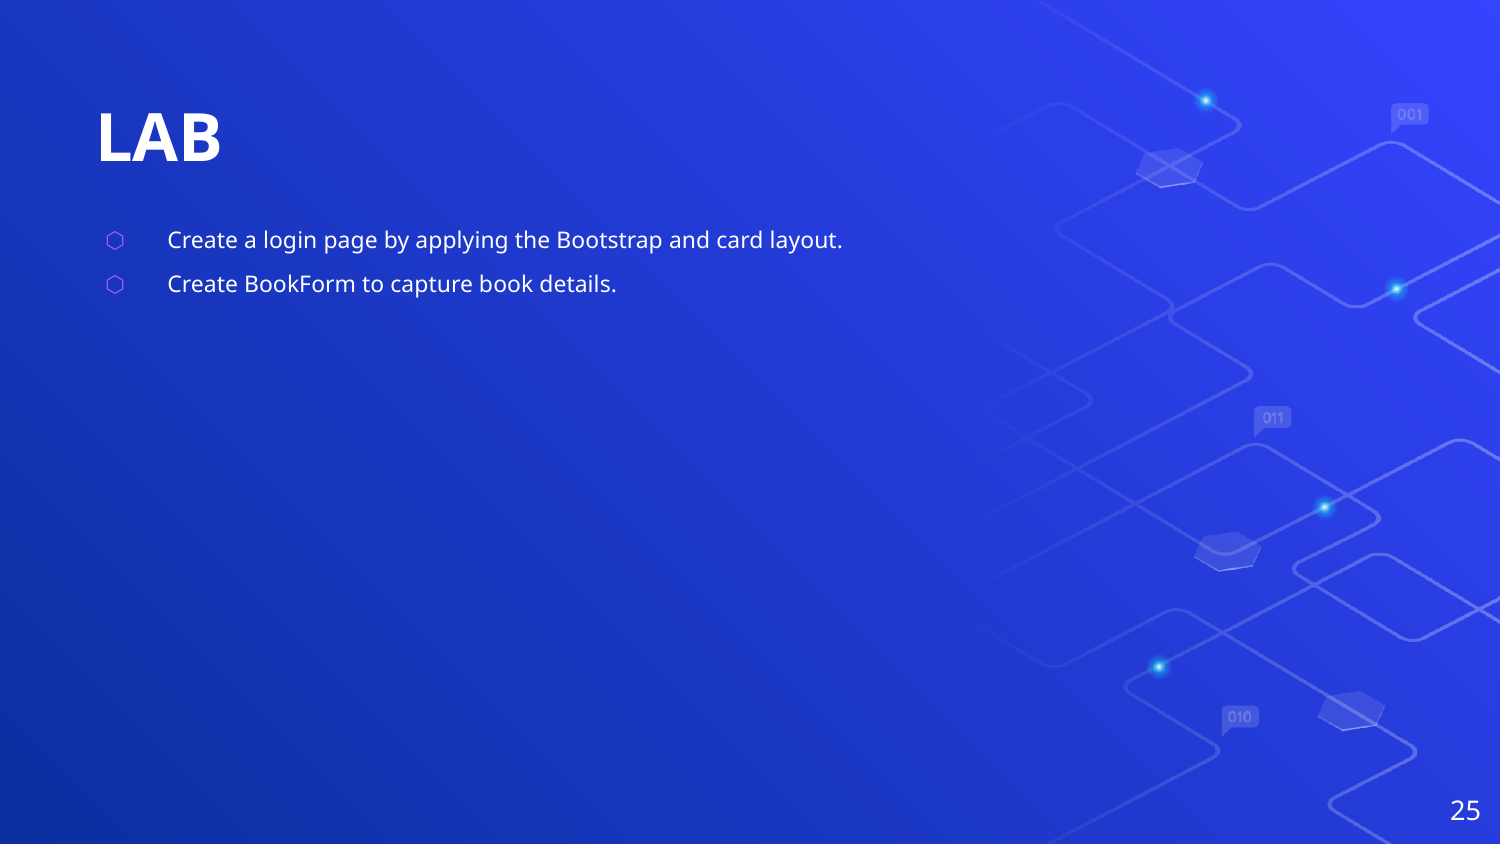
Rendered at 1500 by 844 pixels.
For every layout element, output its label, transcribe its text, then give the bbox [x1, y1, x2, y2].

list Create a login page by applying the Bootstrap and card layout. Create BookForm to capture book details. [92, 221, 1282, 645]
slide_number 25 [1391, 779, 1482, 844]
picture [0, 0, 1500, 844]
title LAB [95, 33, 1082, 175]
